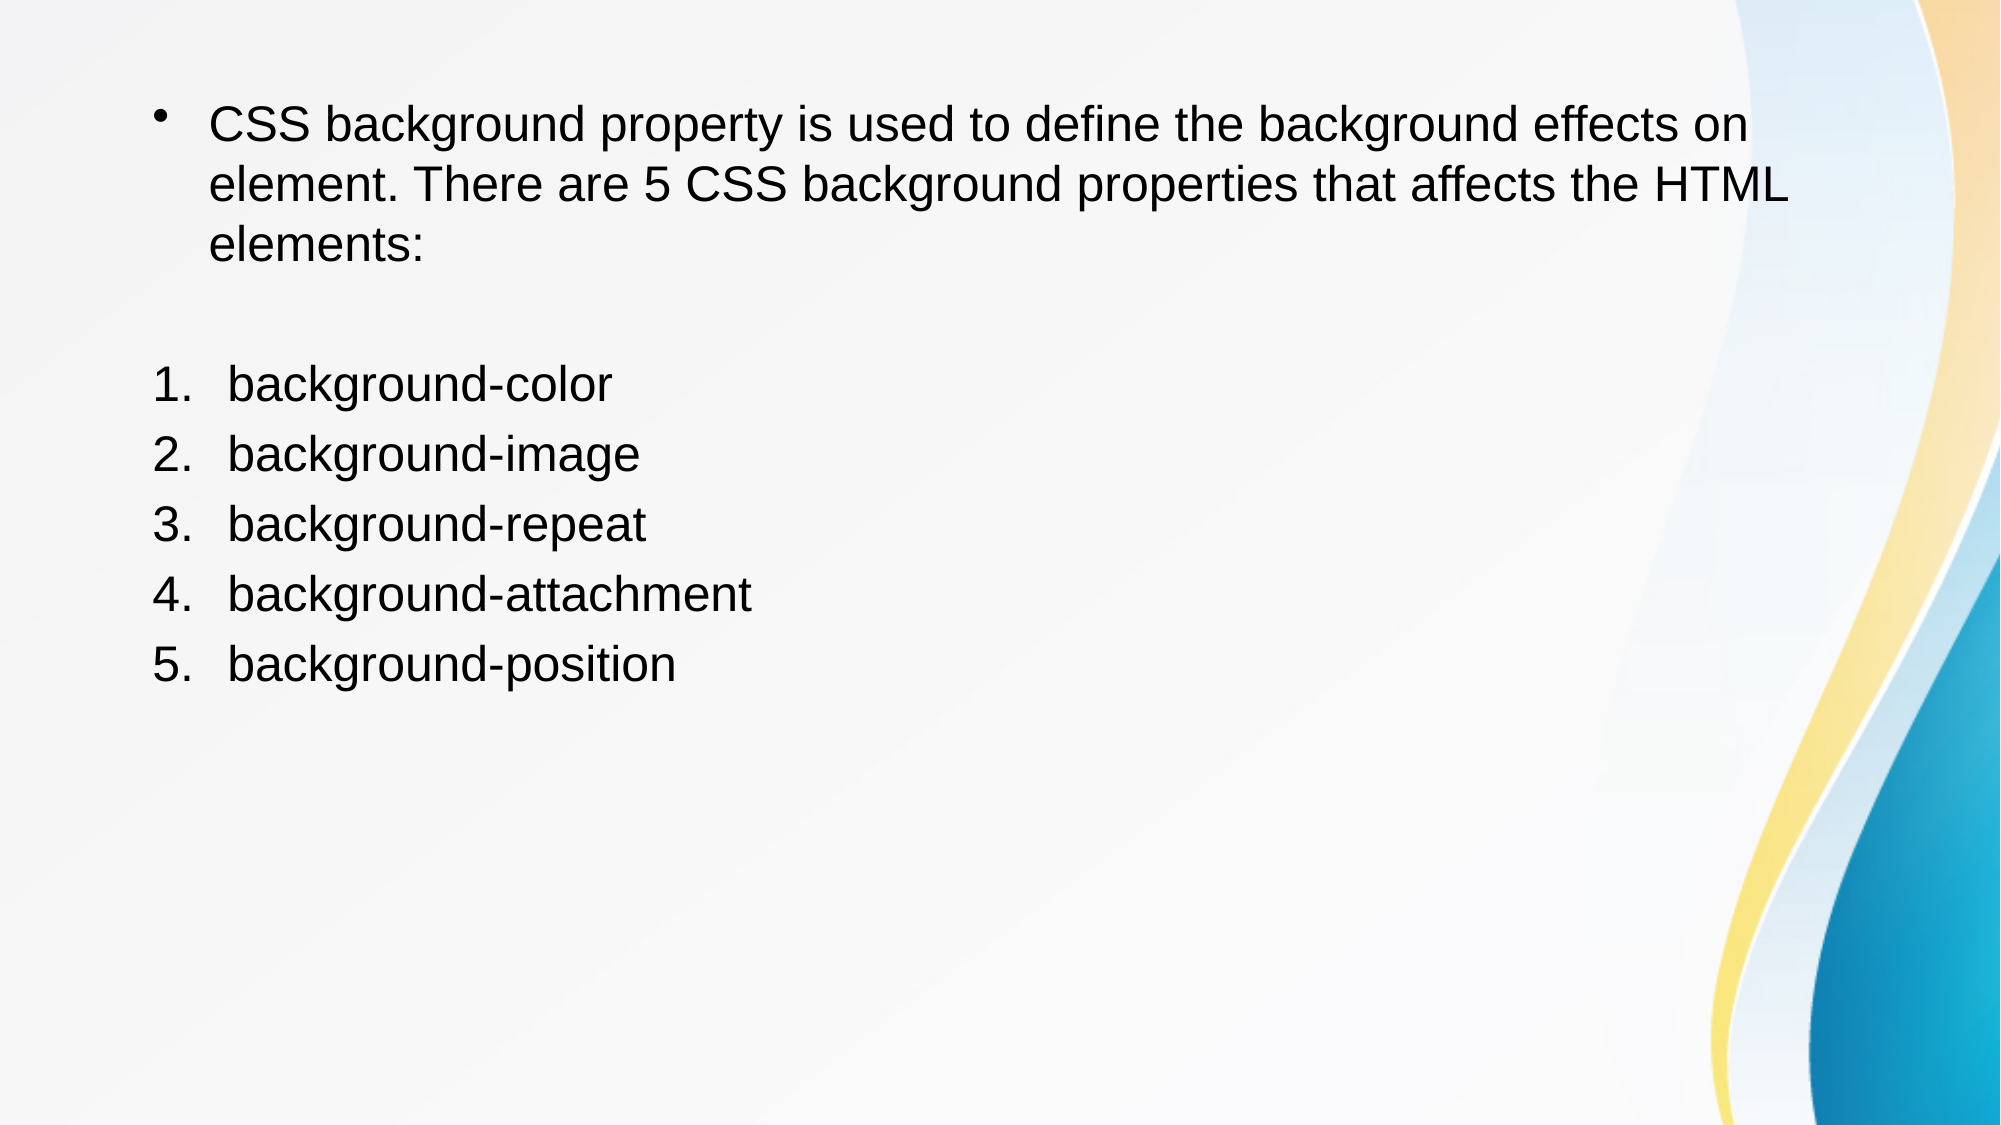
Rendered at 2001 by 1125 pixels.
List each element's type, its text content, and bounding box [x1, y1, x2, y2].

picture [0, 0, 2001, 1125]
list CSS background property is used to define the background effects on element. There are 5 CSS background properties that affects the HTML elements: background-color background-image background-repeat background-attachment background-position [137, 84, 1863, 1125]
